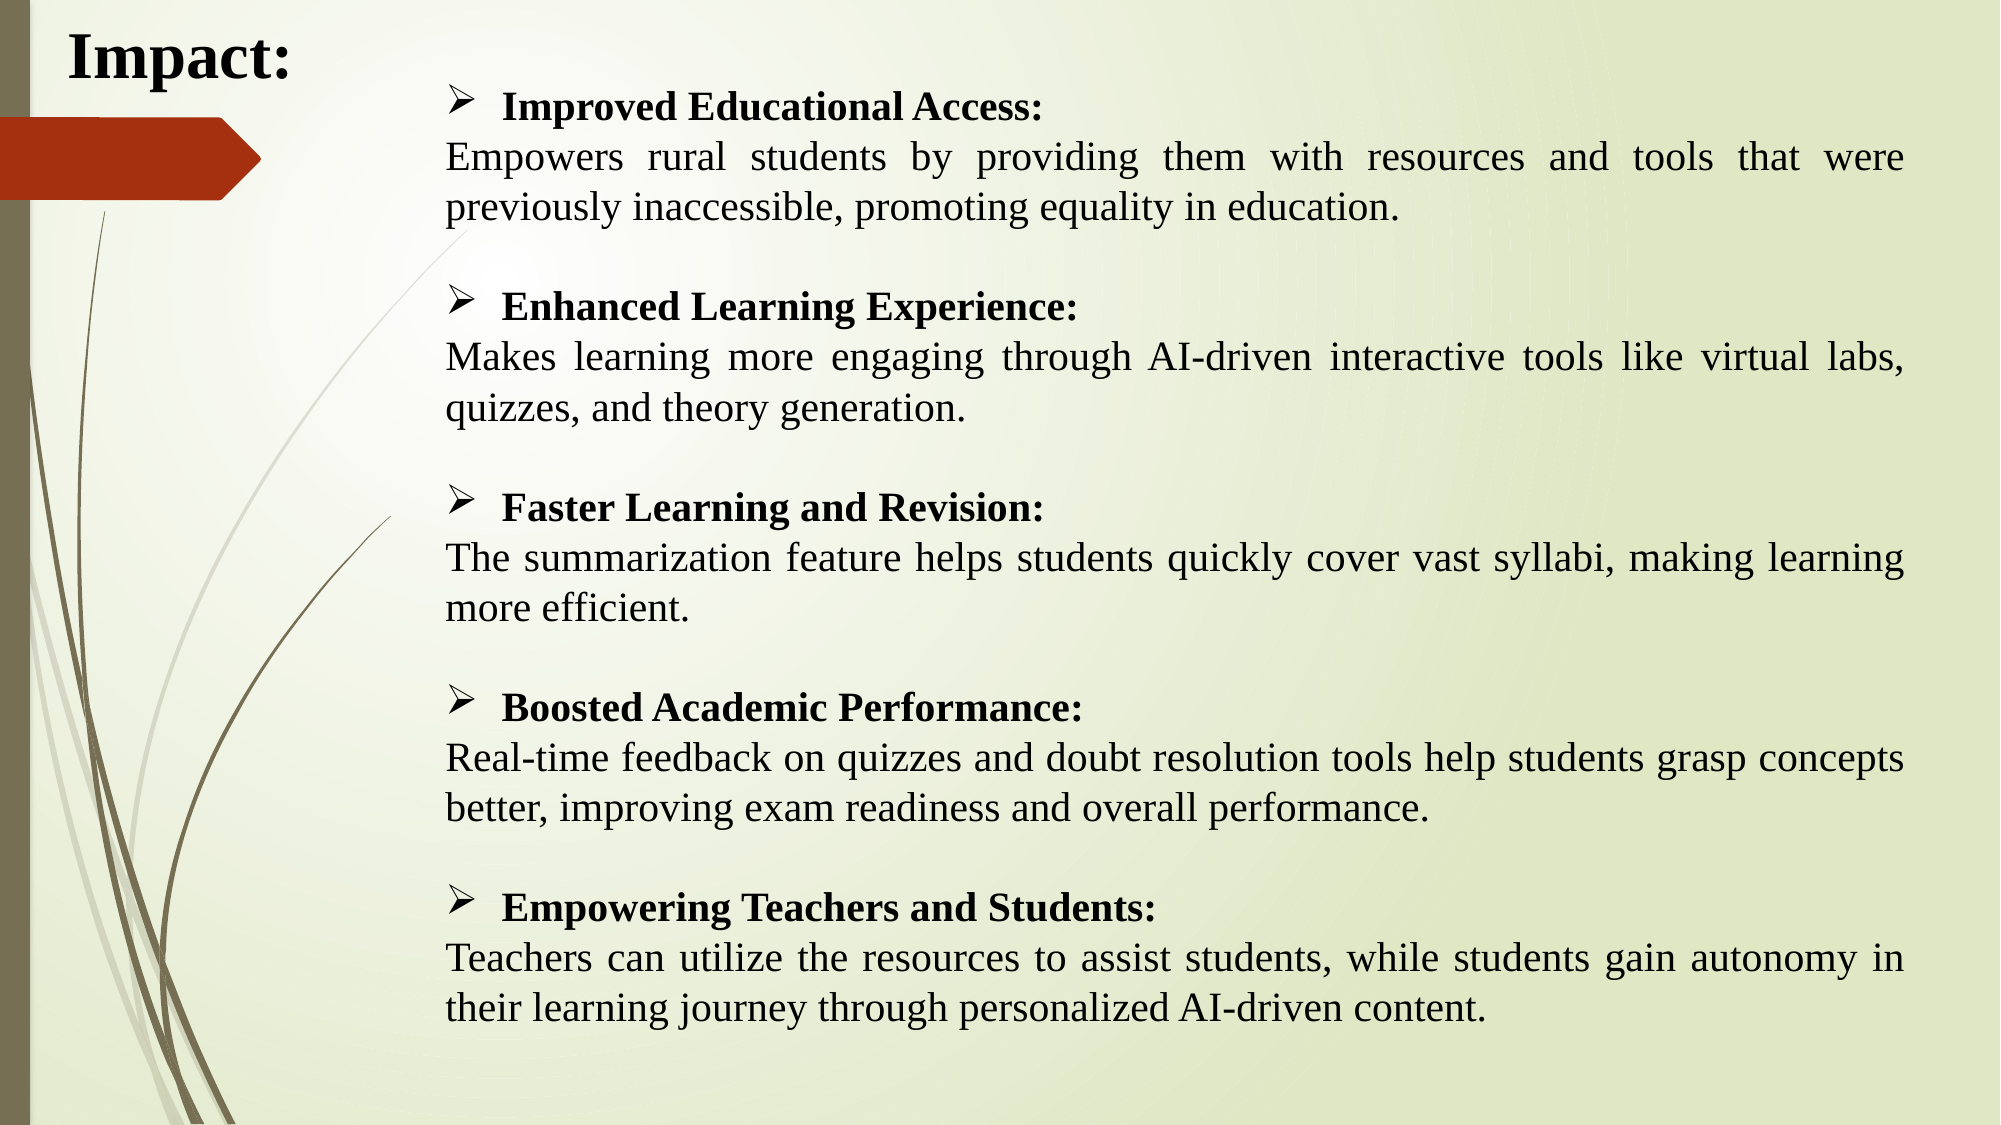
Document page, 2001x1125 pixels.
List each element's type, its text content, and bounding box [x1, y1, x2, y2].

text_box Impact: [53, 4, 409, 100]
text_box Improved Educational Access: Empowers rural students by providing them with resources and tools that were previously inaccessible, promoting equality in education. Enhanced Learning Experience: Makes learning more engaging through AI-driven interactive tools like virtual labs, quizzes, and theory generation. Faster Learning and Revision: The summarization feature helps students quickly cover vast syllabi, making learning more efficient. Boosted Academic Performance: Real-time feedback on quizzes and doubt resolution tools help students grasp concepts better, improving exam readiness and overall performance. Empowering Teachers and Students: Teachers can utilize the resources to assist students, while students gain autonomy in their learning journey through personalized AI-driven content. [430, 71, 1921, 1125]
